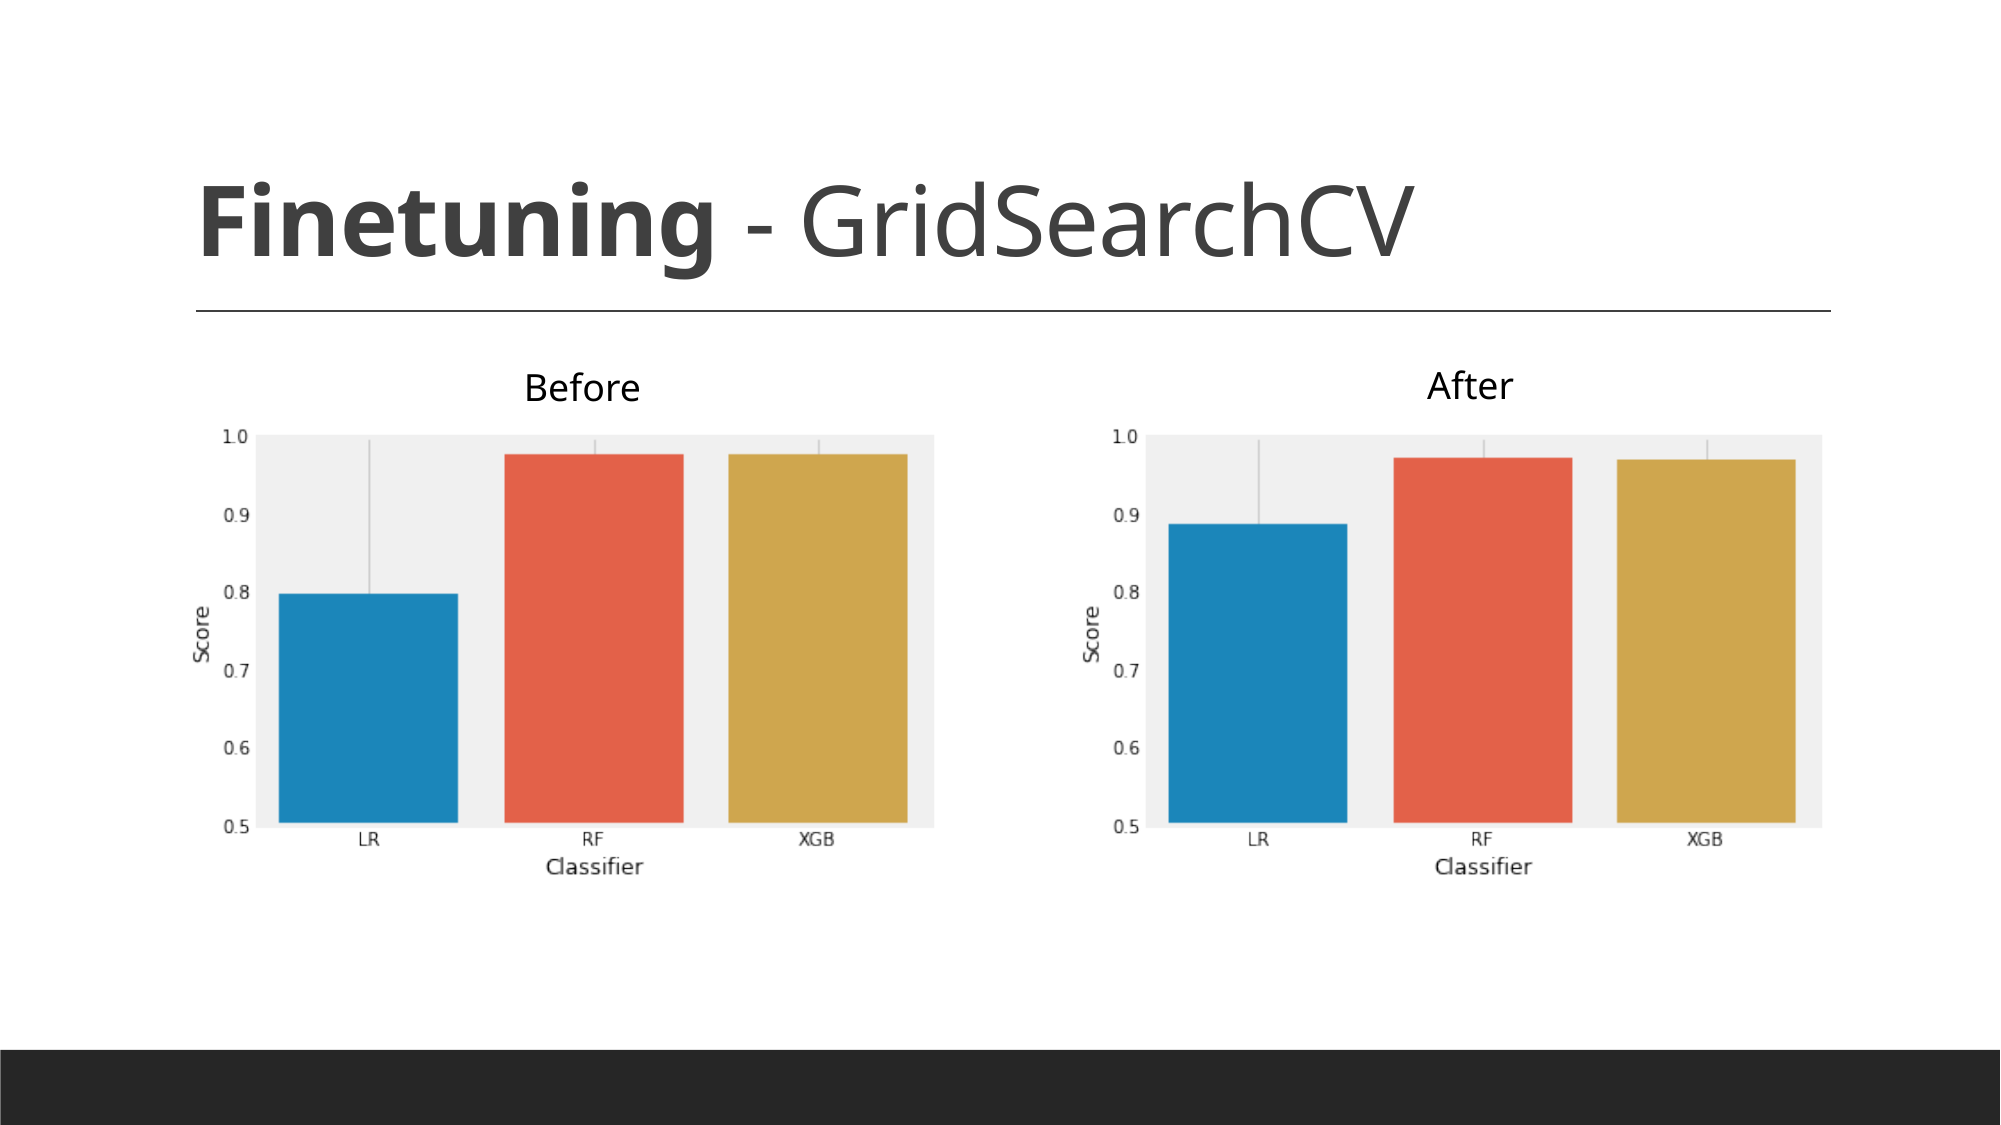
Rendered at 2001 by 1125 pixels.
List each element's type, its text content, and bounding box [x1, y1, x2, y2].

text_box Before [389, 356, 776, 414]
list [1068, 417, 1831, 894]
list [179, 417, 942, 894]
title Finetuning - GridSearchCV [180, 47, 1830, 285]
text_box After [1277, 354, 1664, 414]
